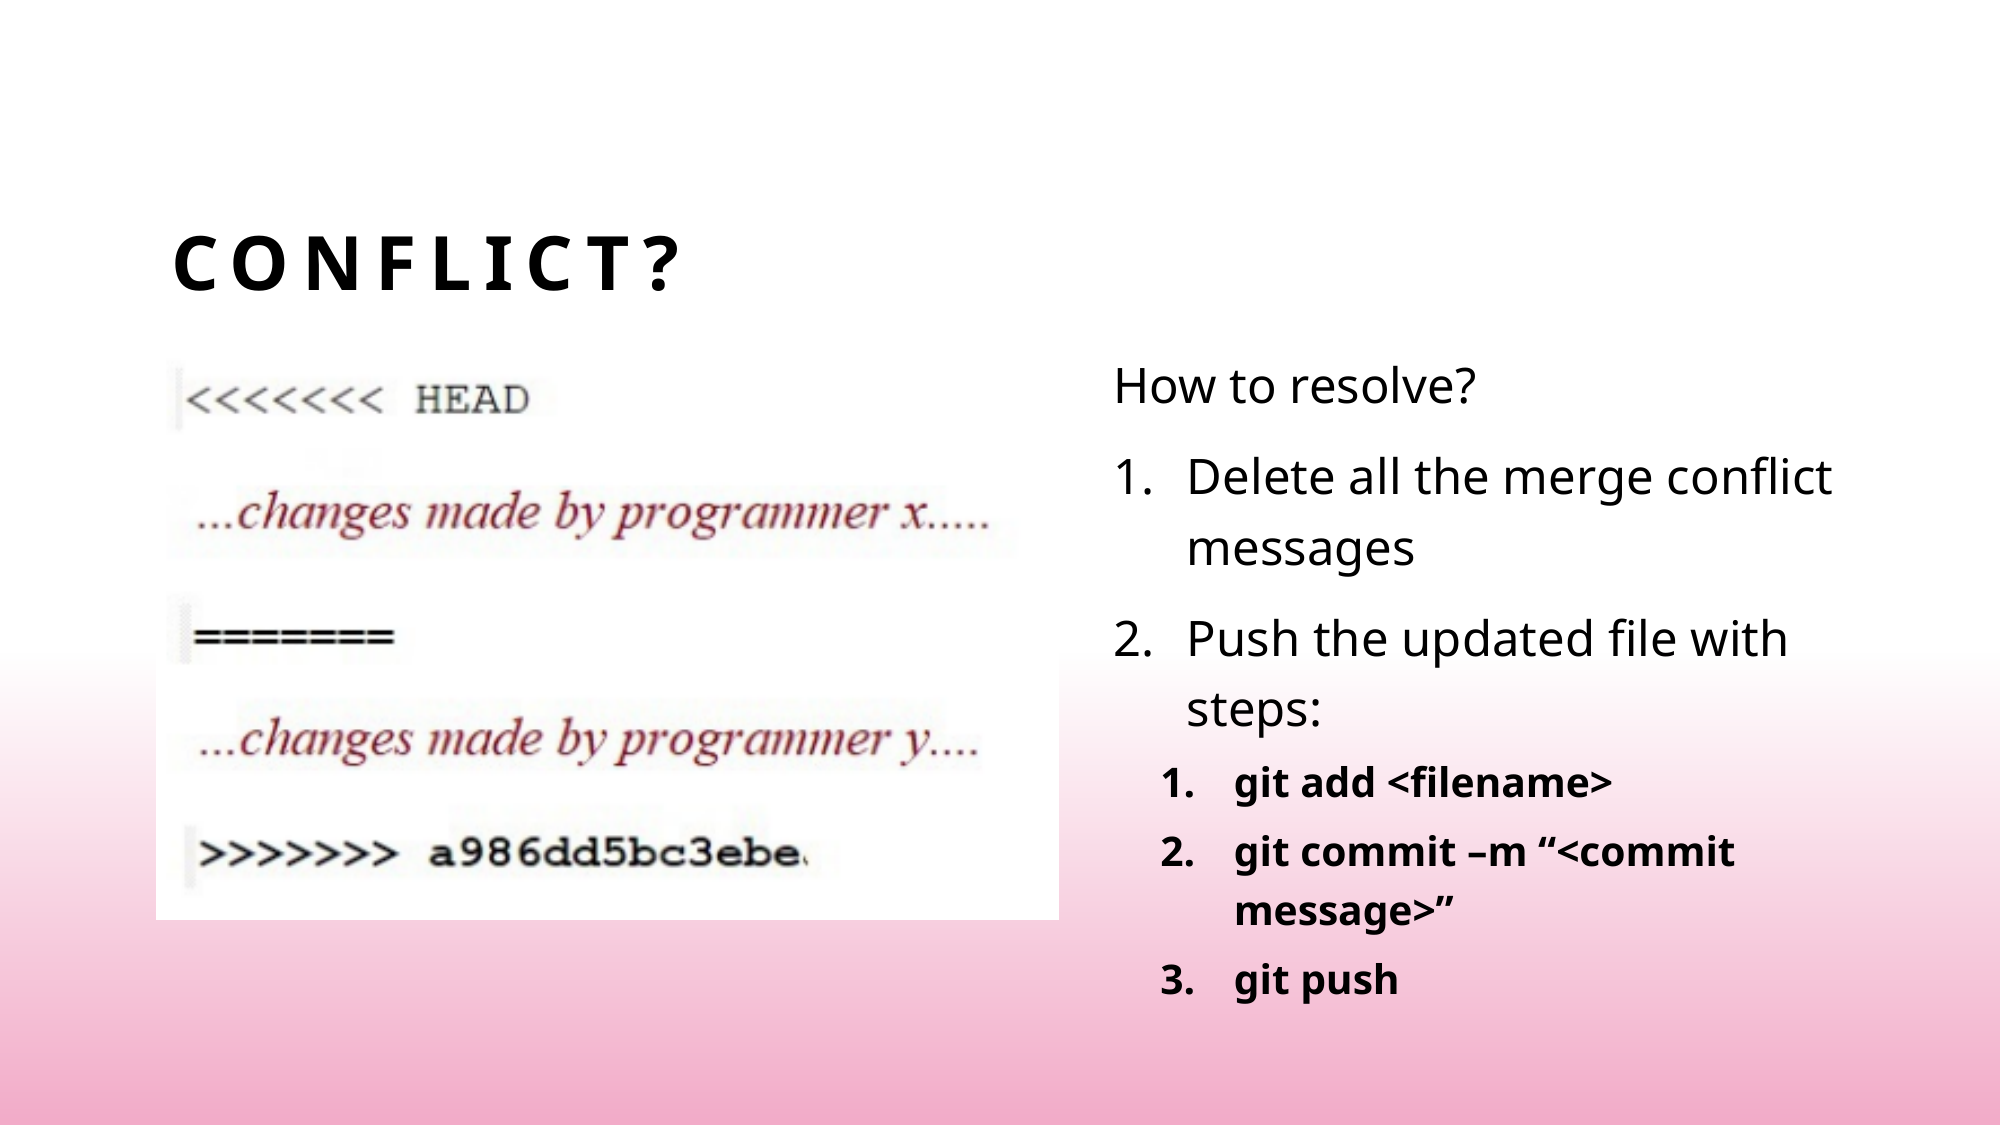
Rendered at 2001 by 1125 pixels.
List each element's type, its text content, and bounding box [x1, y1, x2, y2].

title CONFLICT? [156, 124, 1844, 313]
text_box How to resolve? Delete all the merge conflict messages Push the updated file with steps: git add <filename> git commit –m “<commit message>” git push [1098, 335, 1941, 1014]
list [156, 335, 1059, 920]
